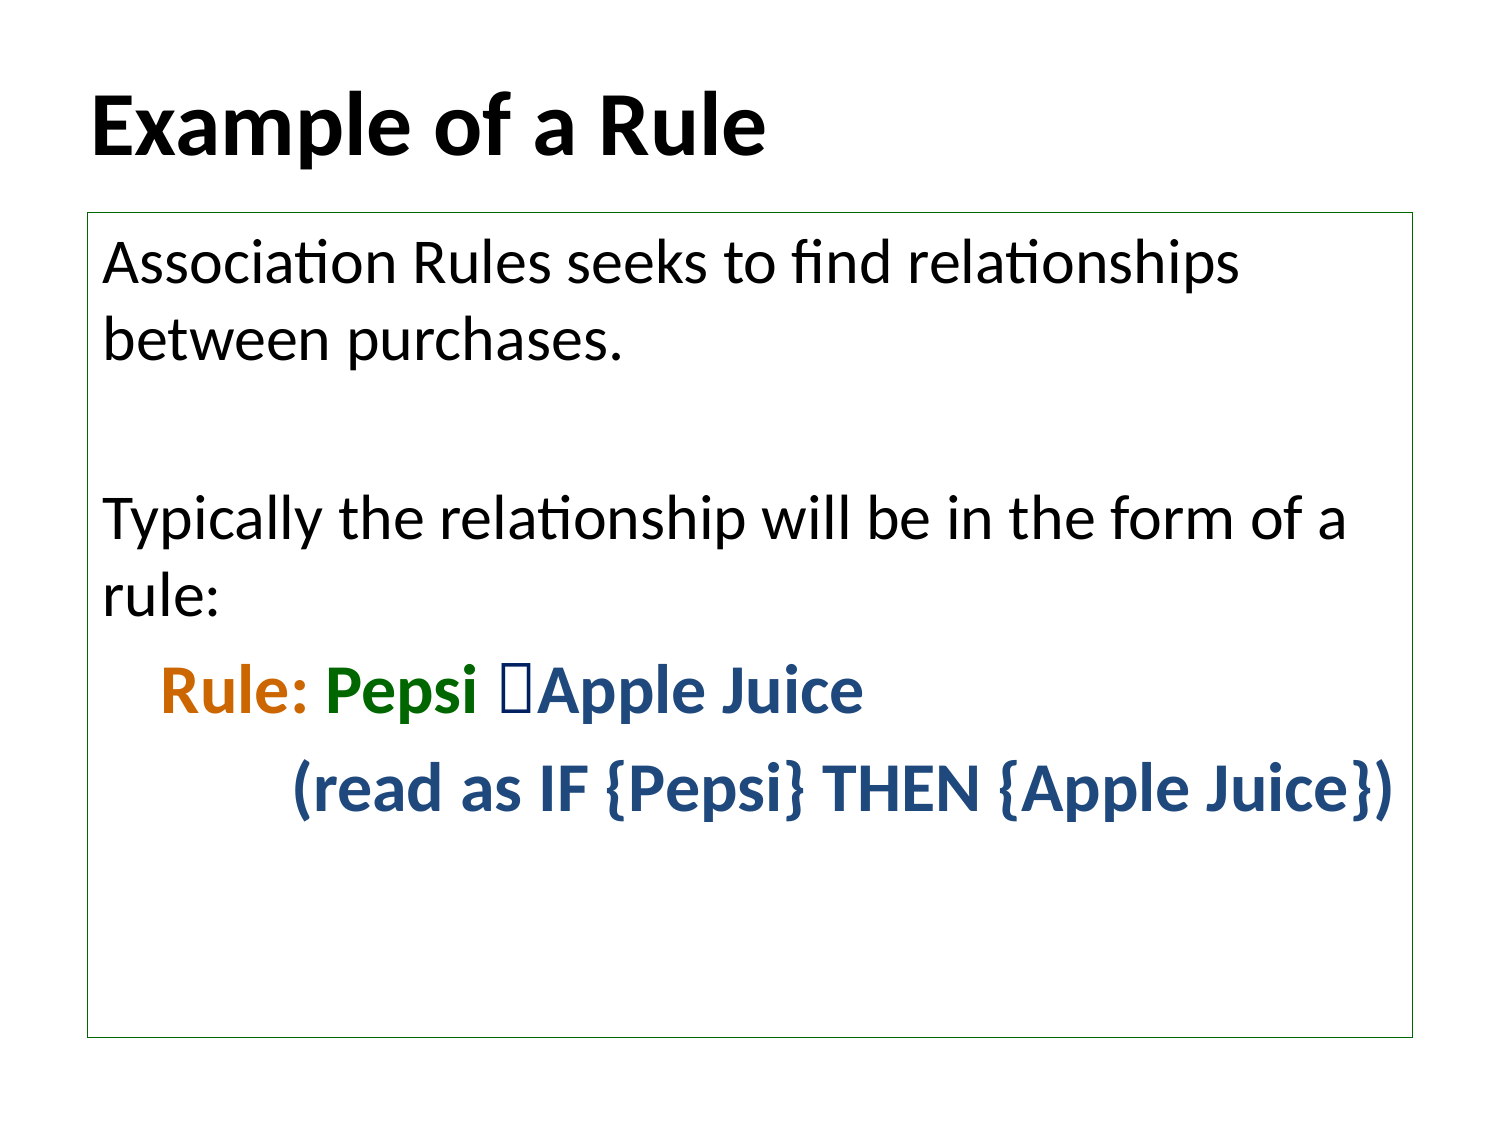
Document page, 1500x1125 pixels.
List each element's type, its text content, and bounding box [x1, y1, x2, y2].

title Example of a Rule [75, 24, 1425, 213]
list Association Rules seeks to find relationships between purchases. Typically the relationship will be in the form of a rule: Rule: Pepsi Apple Juice (read as IF {Pepsi} THEN {Apple Juice}) [87, 212, 1413, 1038]
